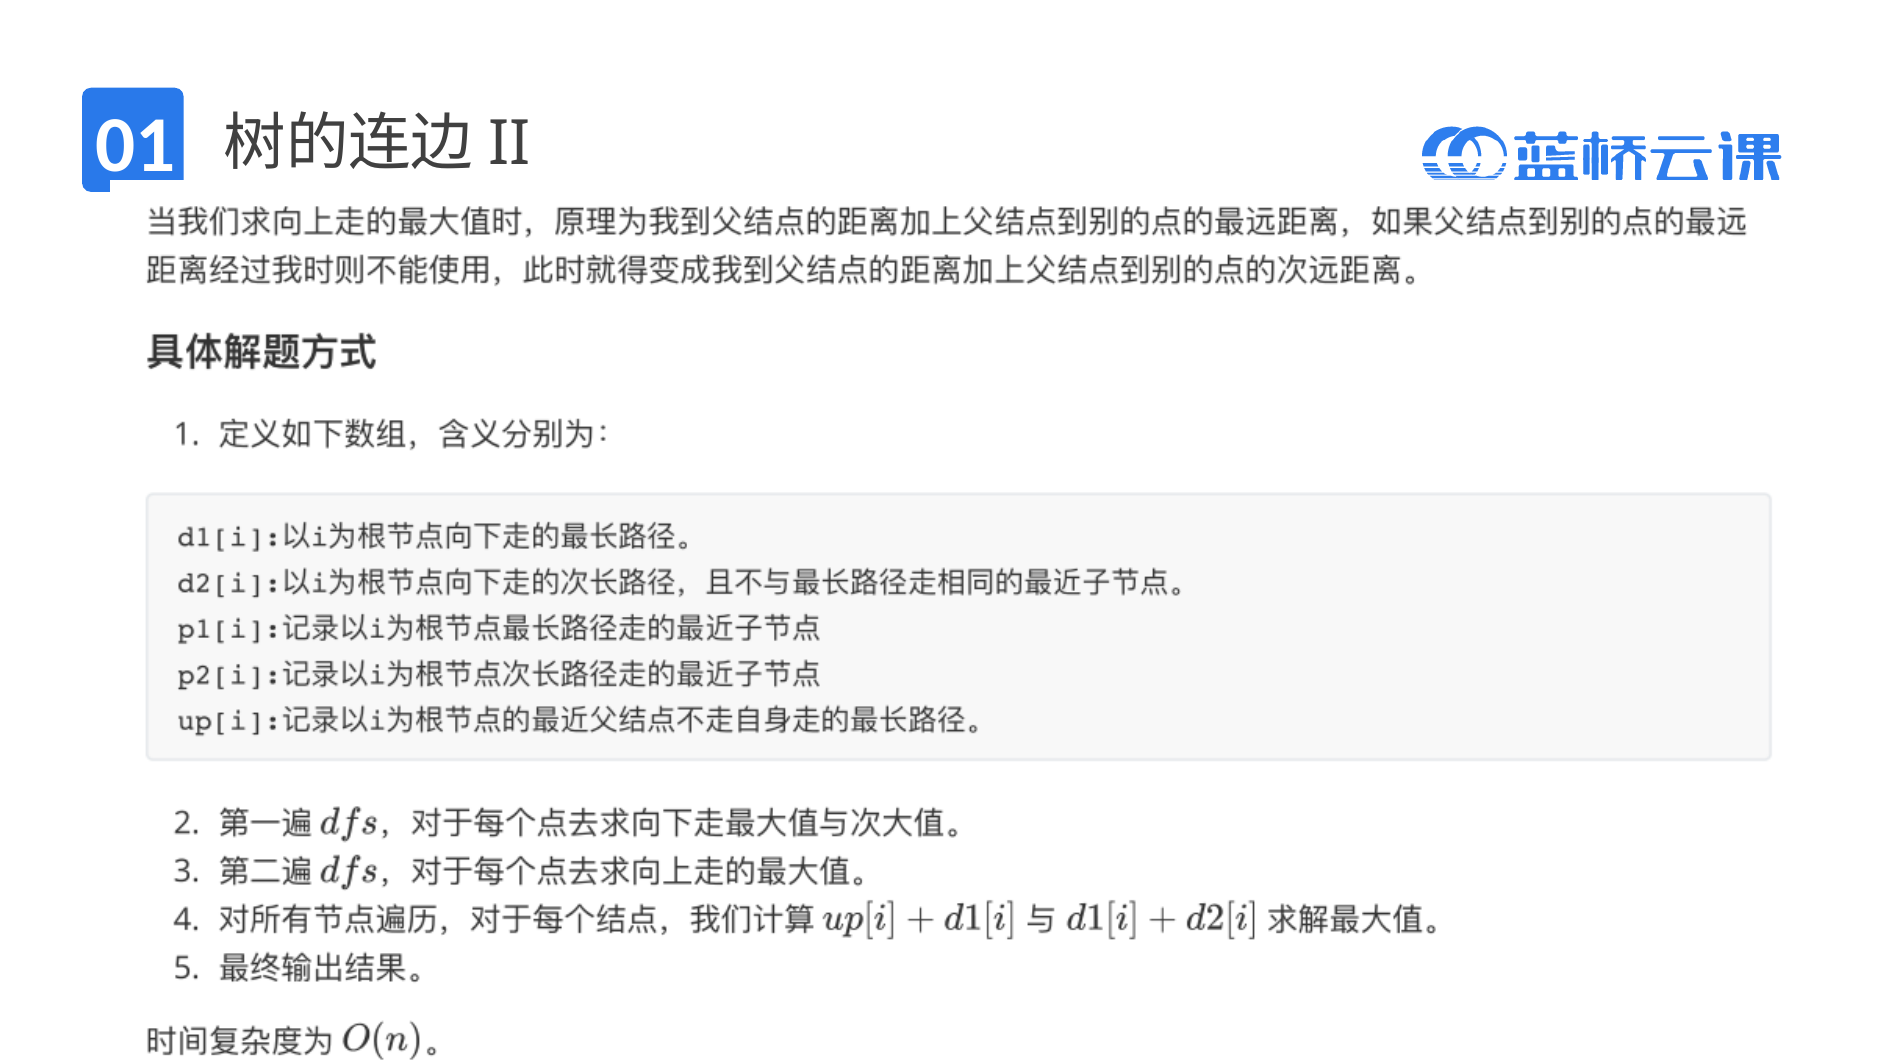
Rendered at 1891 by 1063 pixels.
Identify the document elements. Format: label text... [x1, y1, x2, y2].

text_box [79, 84, 192, 205]
title 树的连边II [209, 80, 1320, 180]
picture [110, 107, 1823, 1063]
